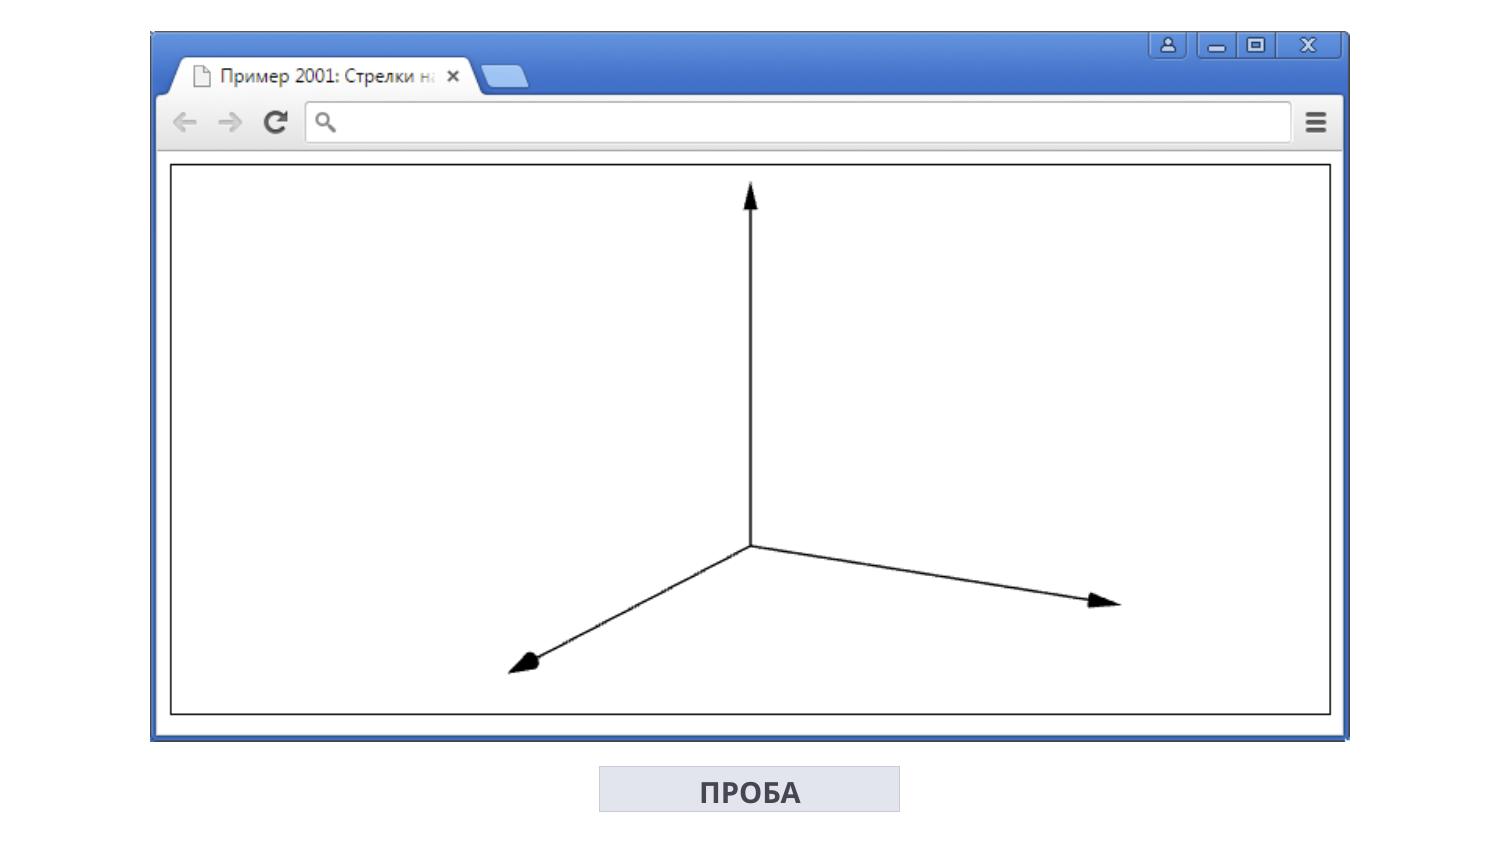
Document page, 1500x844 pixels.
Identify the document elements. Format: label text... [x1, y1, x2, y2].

text_box ПРОБА [599, 766, 900, 812]
picture [150, 31, 1350, 742]
